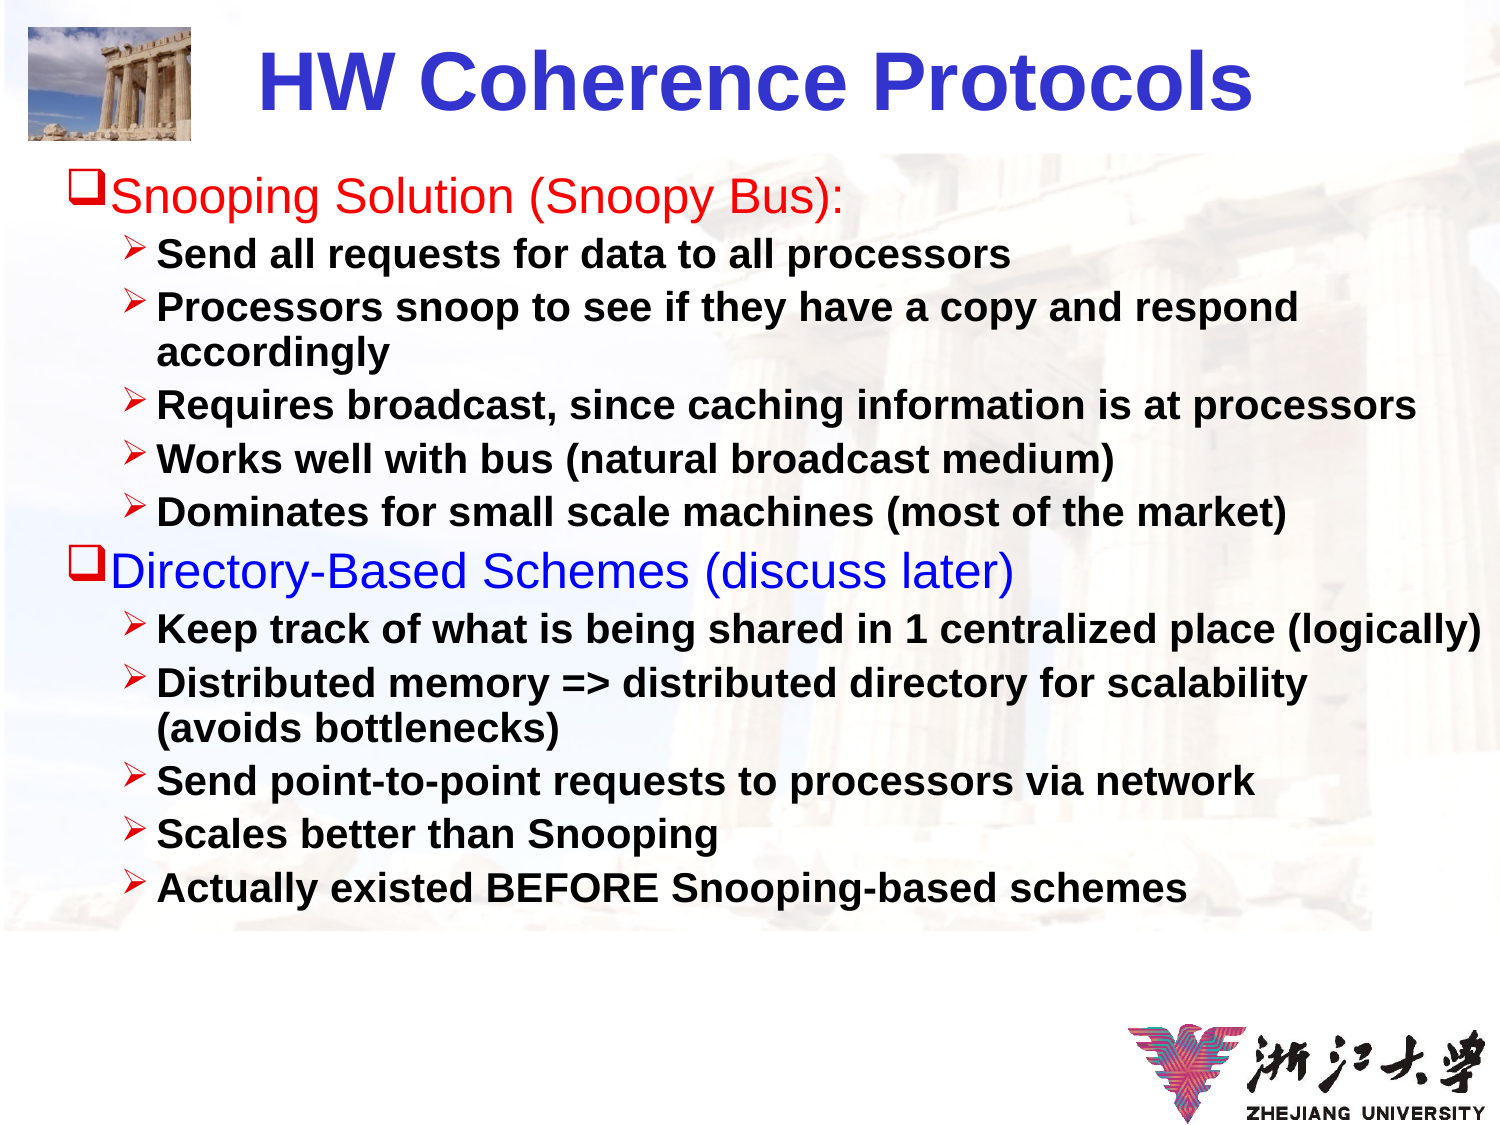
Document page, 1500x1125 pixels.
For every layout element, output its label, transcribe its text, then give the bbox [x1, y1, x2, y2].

list Snooping Solution (Snoopy Bus): Send all requests for data to all processors Processors snoop to see if they have a copy and respond accordingly Requires broadcast, since caching information is at processors Works well with bus (natural broadcast medium) Dominates for small scale machines (most of the market) Directory-Based Schemes (discuss later) Keep track of what is being shared in 1 centralized place (logically) Distributed memory => distributed directory for scalability (avoids bottlenecks) Send point-to-point requests to processors via network Scales better than Snooping Actually existed BEFORE Snooping-based schemes [50, 162, 1500, 1025]
picture [0, 0, 1500, 1125]
title HW Coherence Protocols [242, 0, 1465, 154]
